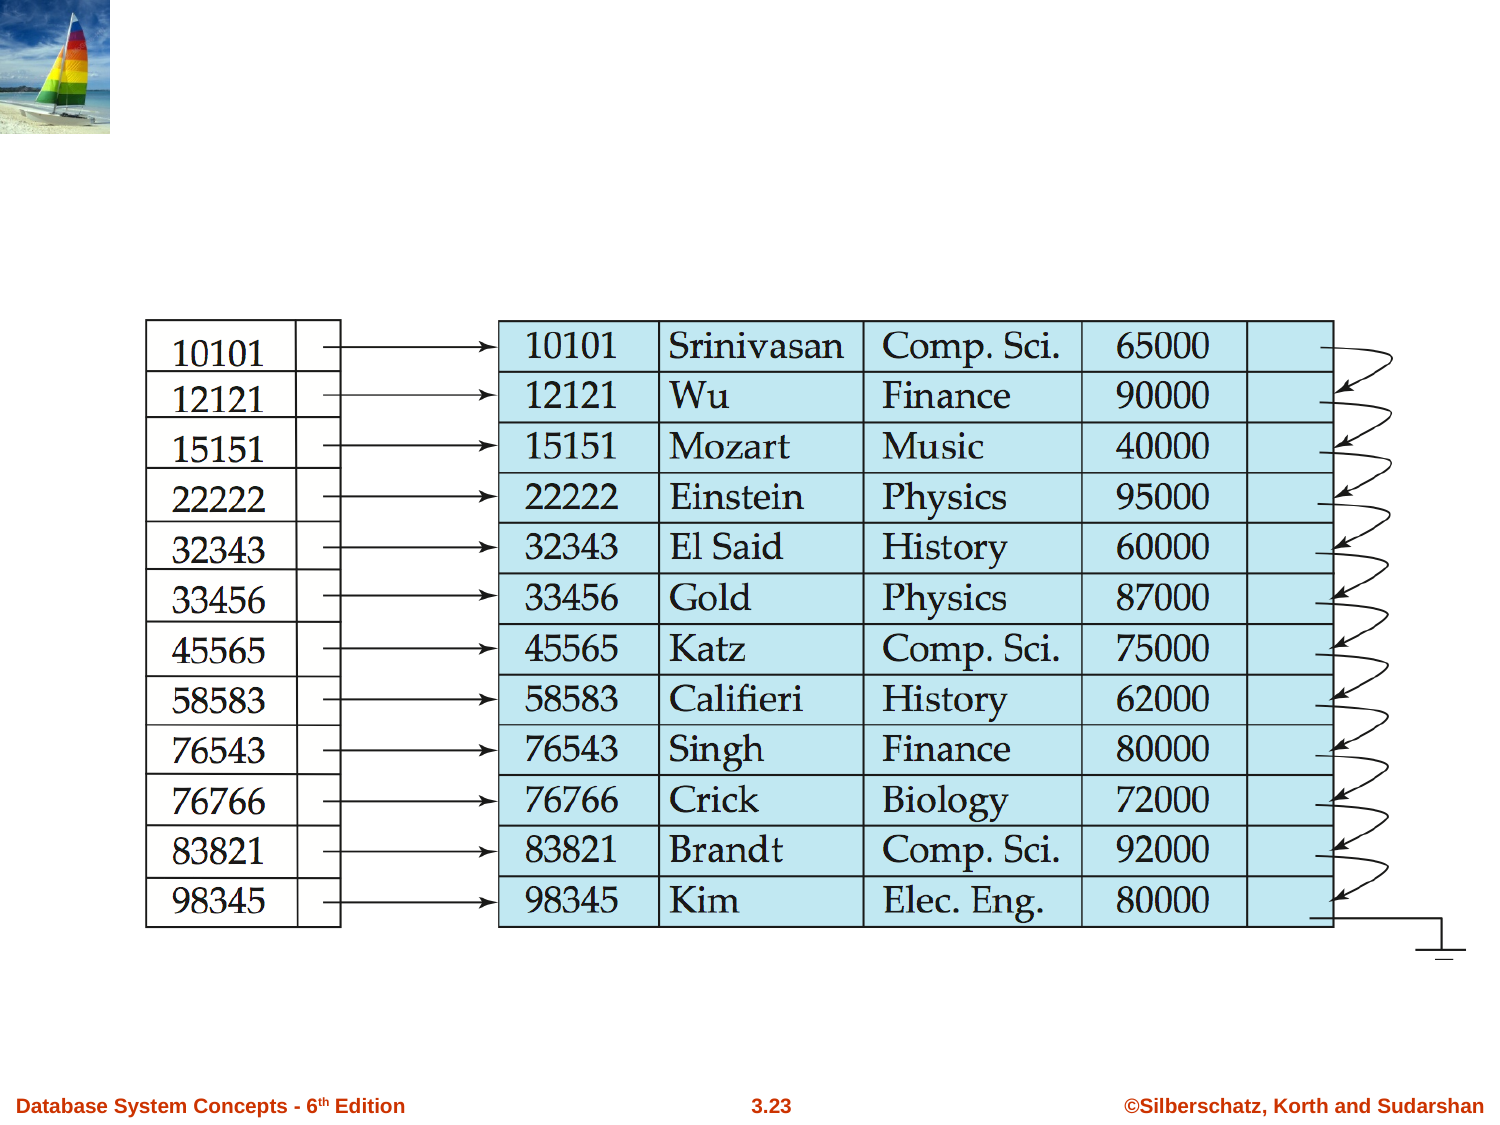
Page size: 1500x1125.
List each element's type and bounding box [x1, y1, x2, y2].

picture [145, 316, 1468, 960]
picture [0, 0, 110, 134]
